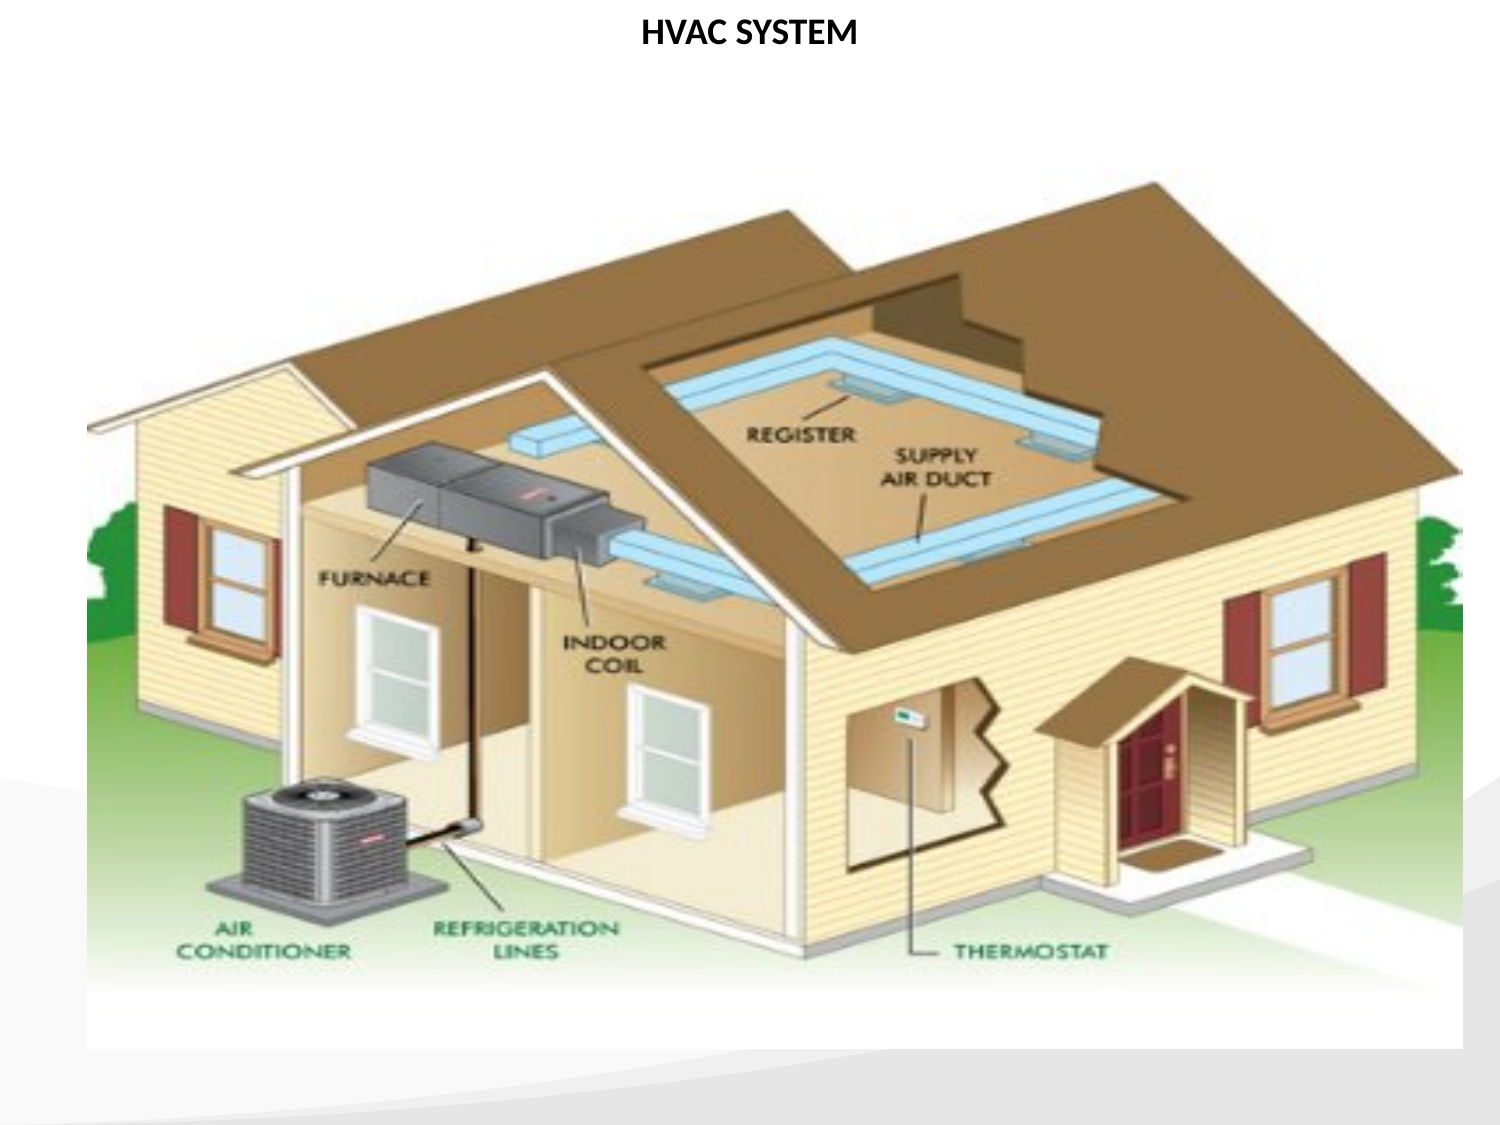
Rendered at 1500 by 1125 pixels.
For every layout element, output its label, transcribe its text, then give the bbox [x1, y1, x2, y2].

text_box HVAC SYSTEM [626, 0, 874, 60]
picture [0, 0, 1500, 1125]
